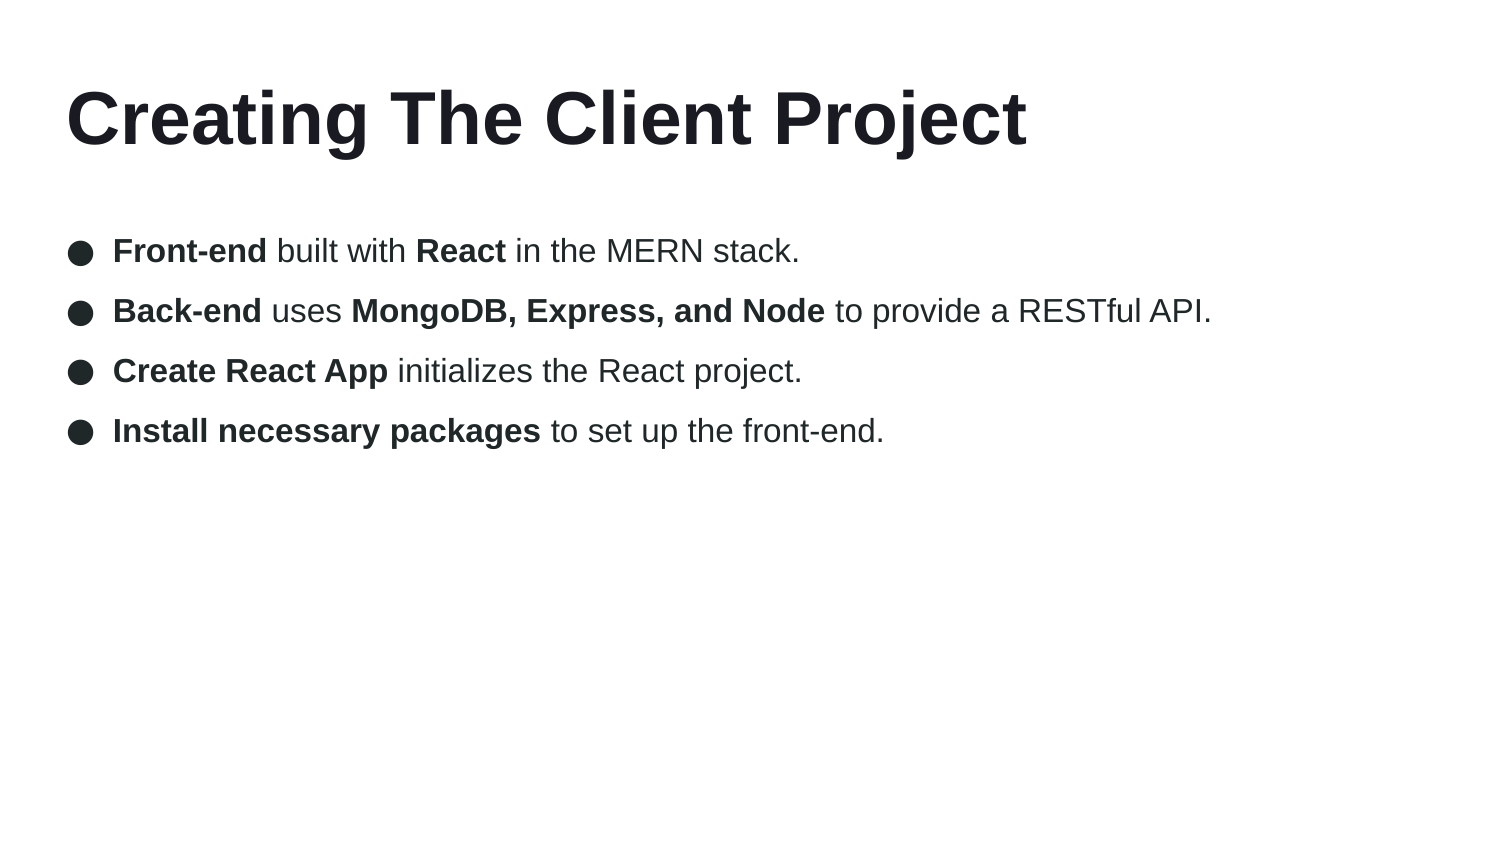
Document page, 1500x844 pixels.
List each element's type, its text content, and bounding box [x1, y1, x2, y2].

list Front-end built with React in the MERN stack. Back-end uses MongoDB, Express, and Node to provide a RESTful API. Create React App initializes the React project. Install necessary packages to set up the front-end. [51, 84, 1253, 574]
title Creating The Client Project [51, 72, 1449, 167]
